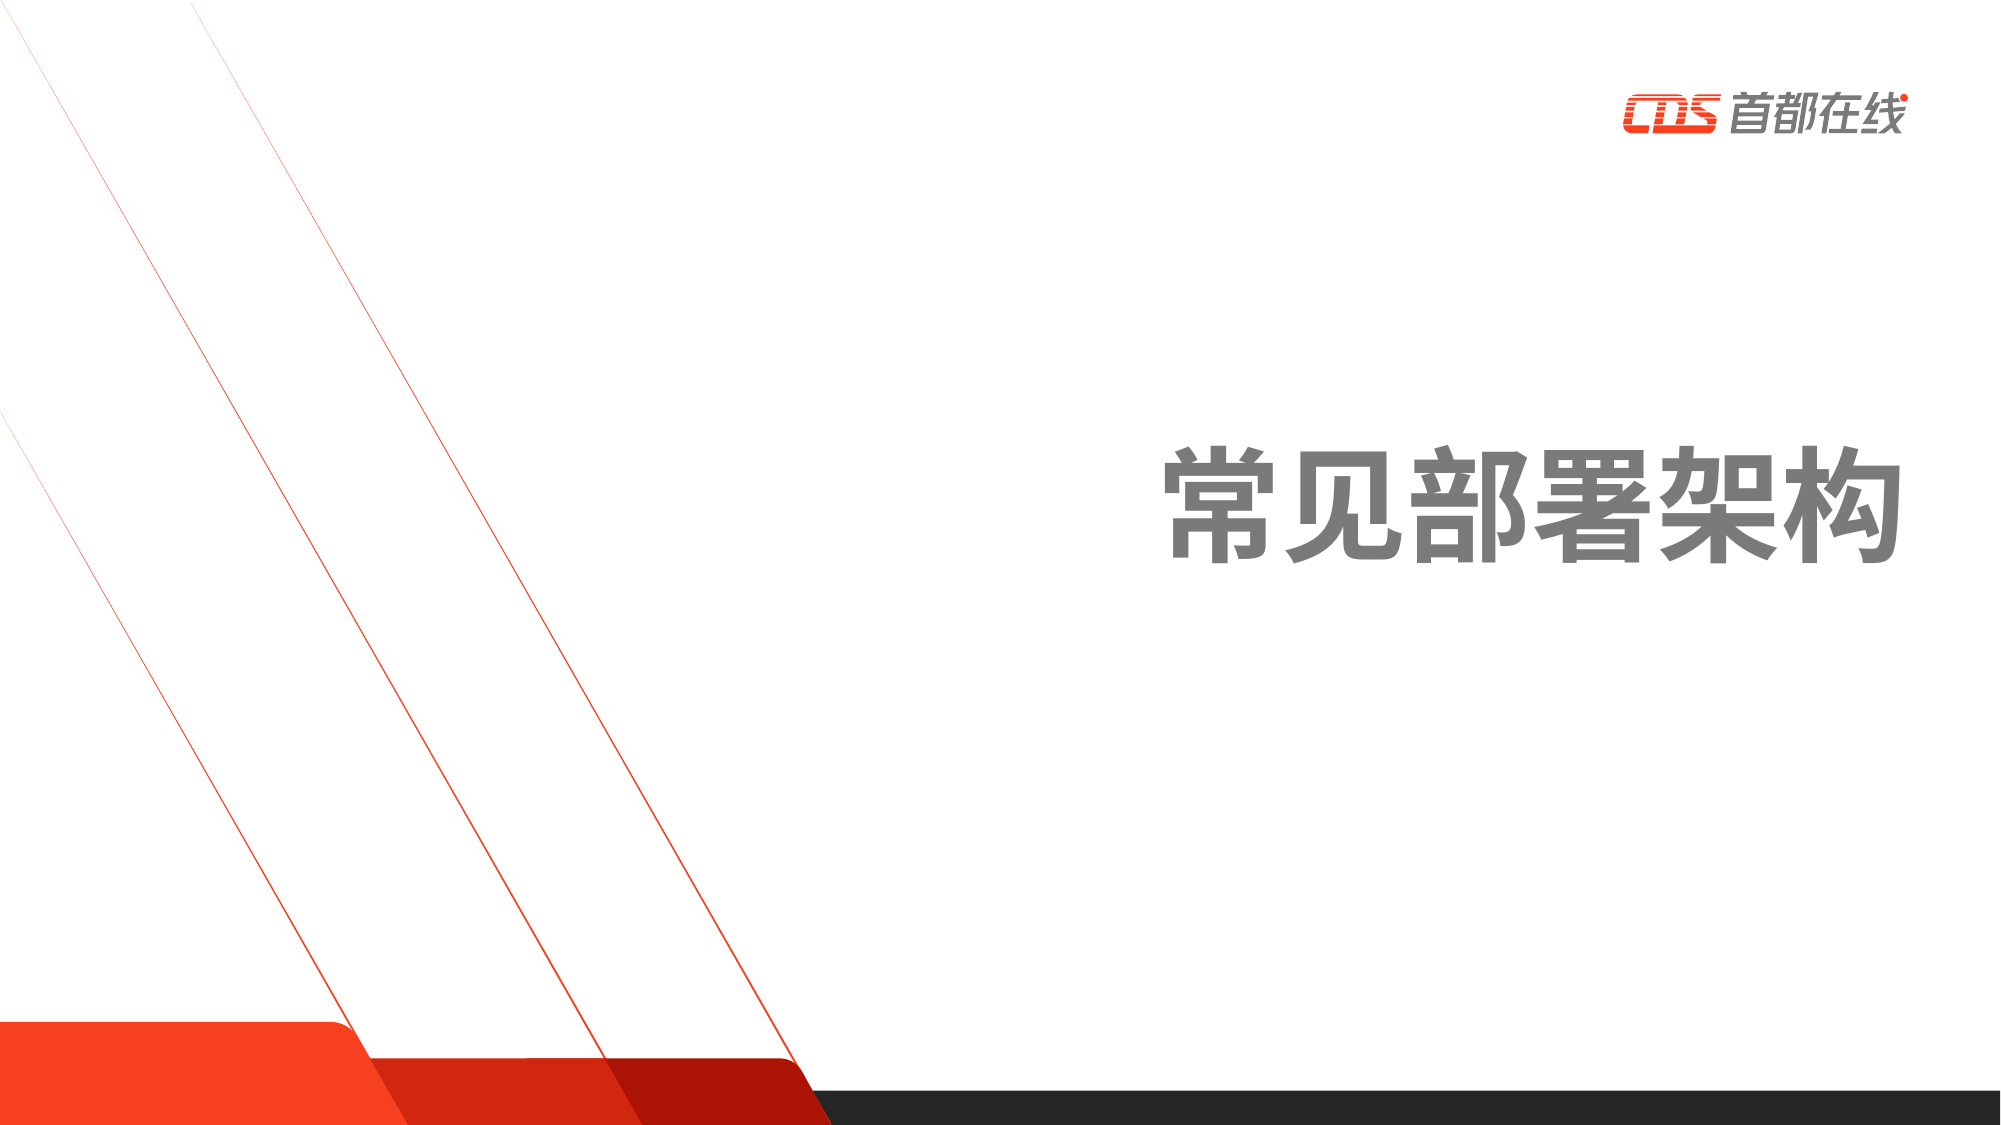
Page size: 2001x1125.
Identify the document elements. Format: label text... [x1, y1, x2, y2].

title 常见部署架构 [769, 266, 1922, 585]
